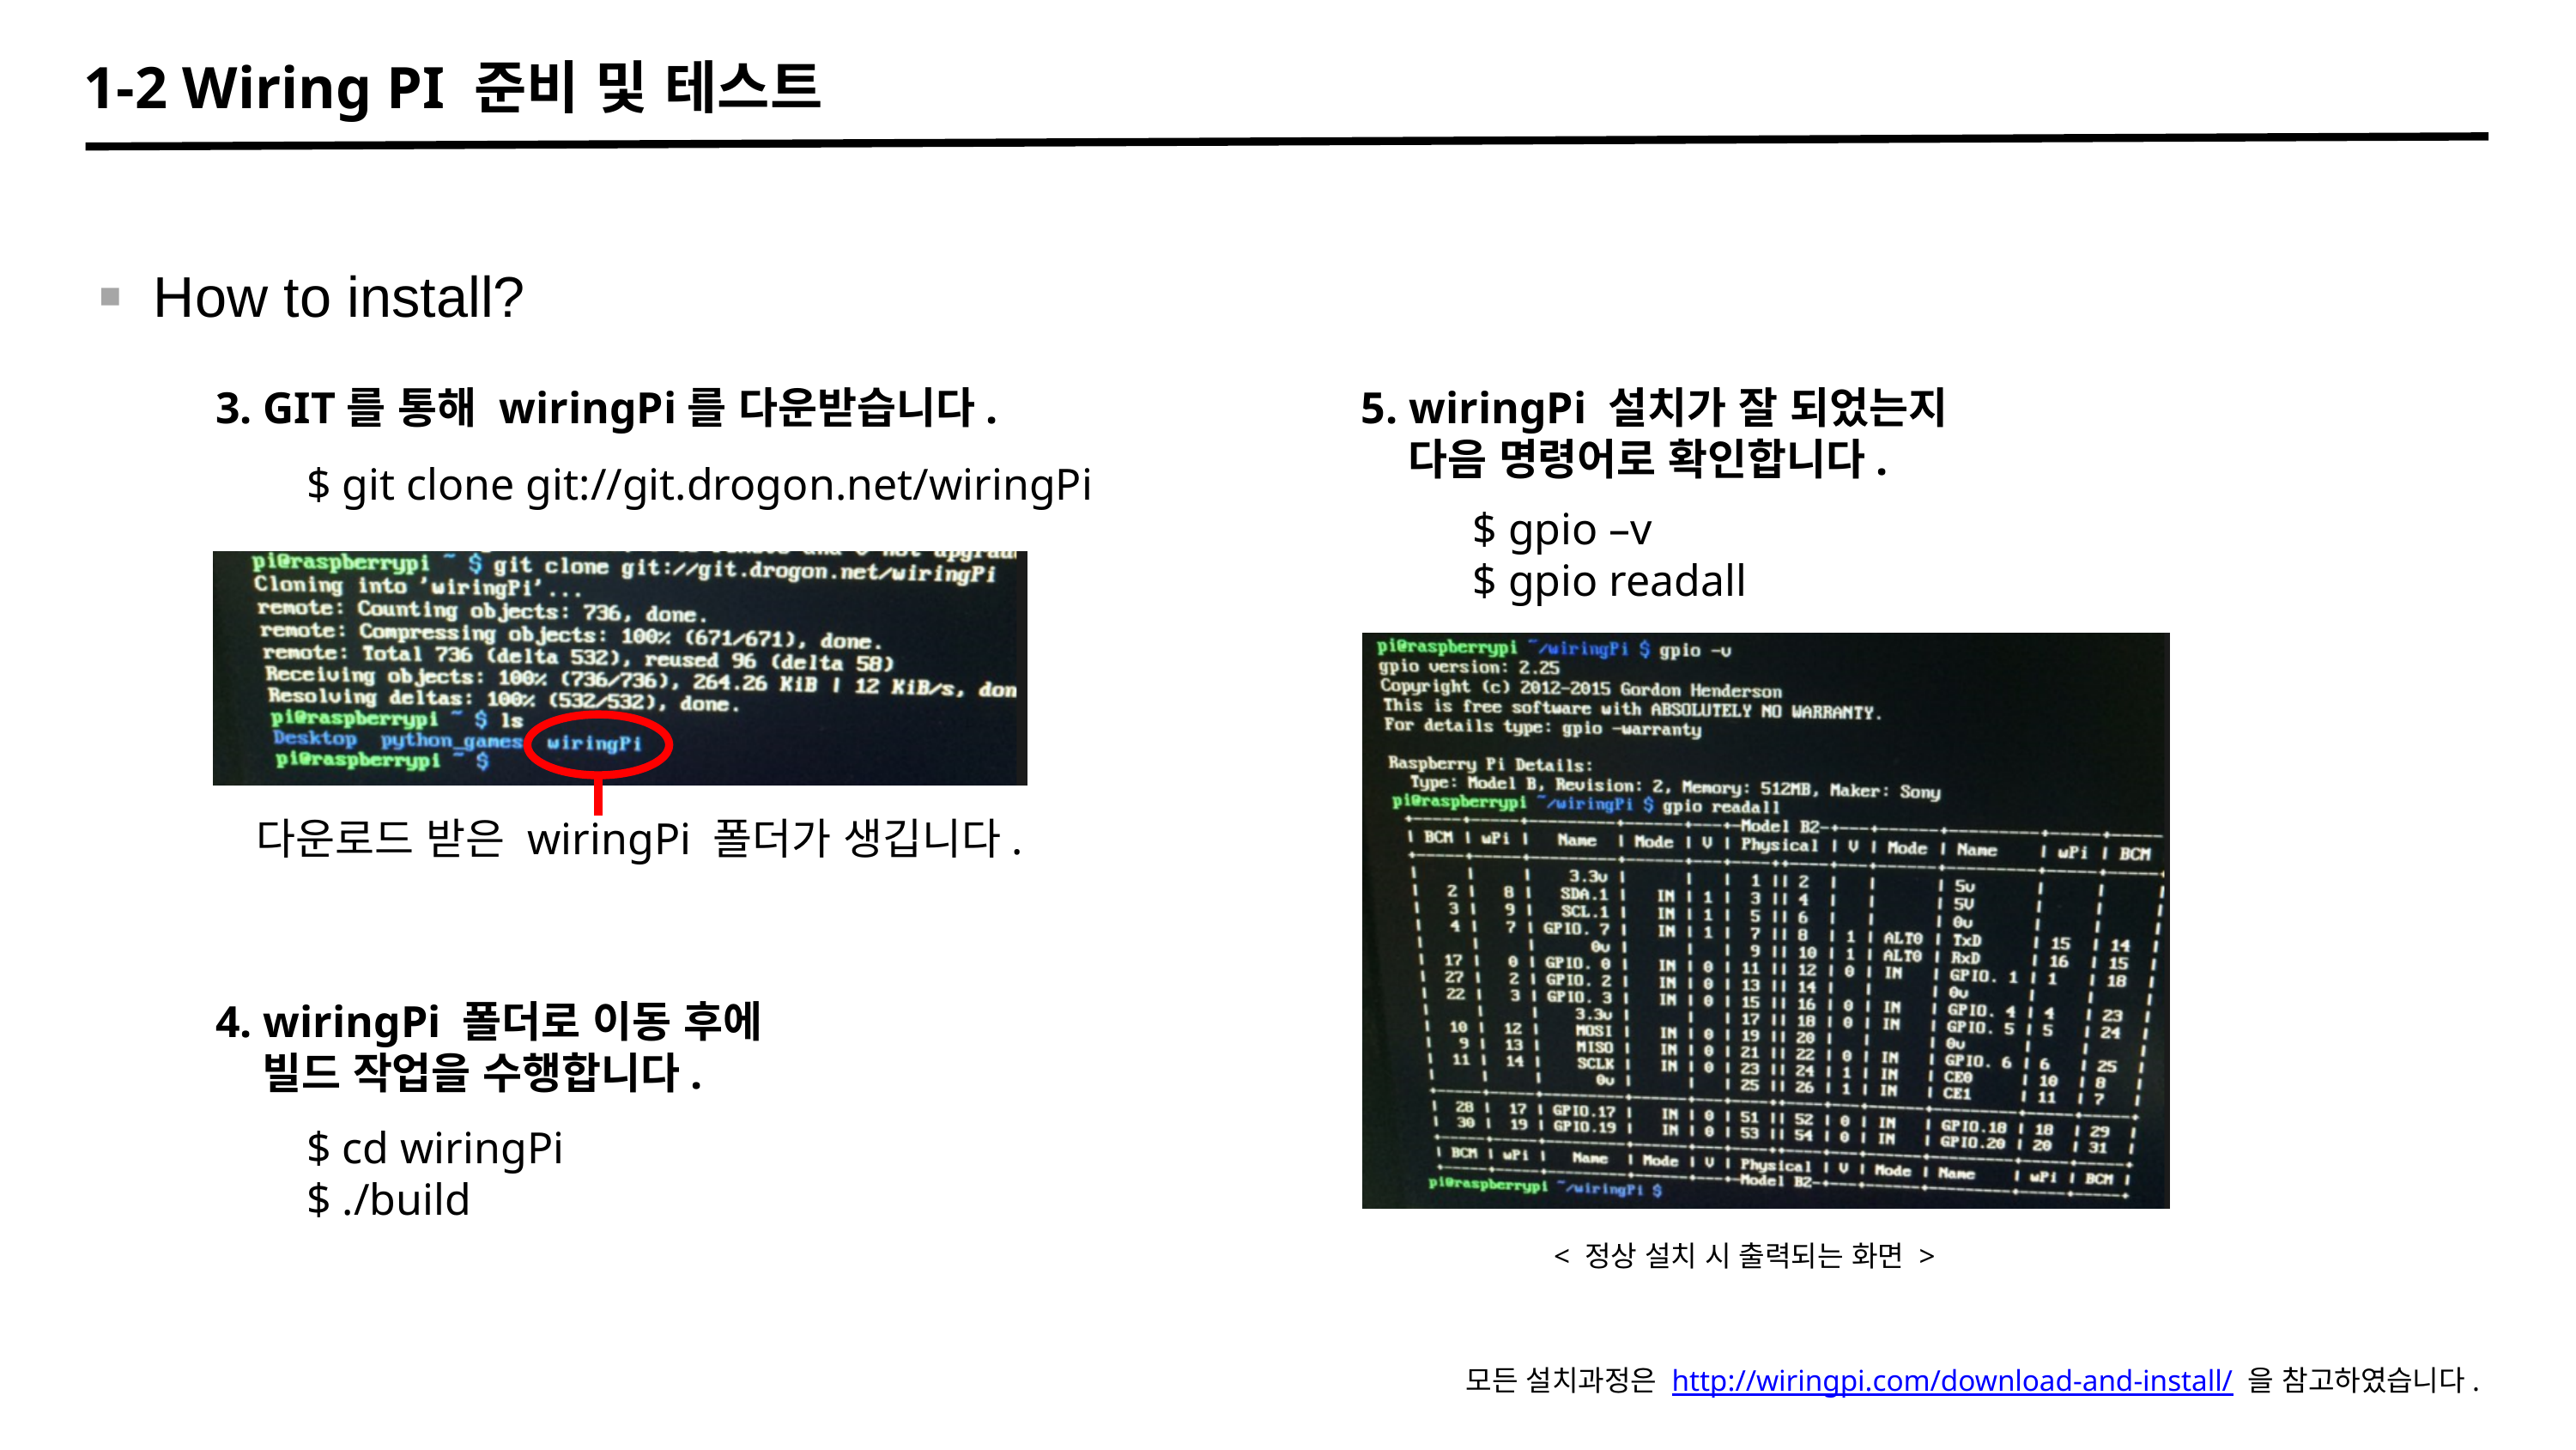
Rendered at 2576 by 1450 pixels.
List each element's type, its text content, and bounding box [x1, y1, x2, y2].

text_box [203, 373, 1348, 871]
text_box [100, 253, 1461, 406]
text_box 1-2 Wiring PI 준비 및 테스트 [70, 45, 1836, 127]
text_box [85, 136, 2489, 147]
text_box 모든 설치과정은 http://wiringpi.com/download-and-install/ 을 참고하였습니다. [1440, 1356, 2576, 1408]
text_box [203, 988, 1343, 1232]
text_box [1348, 373, 2576, 1280]
